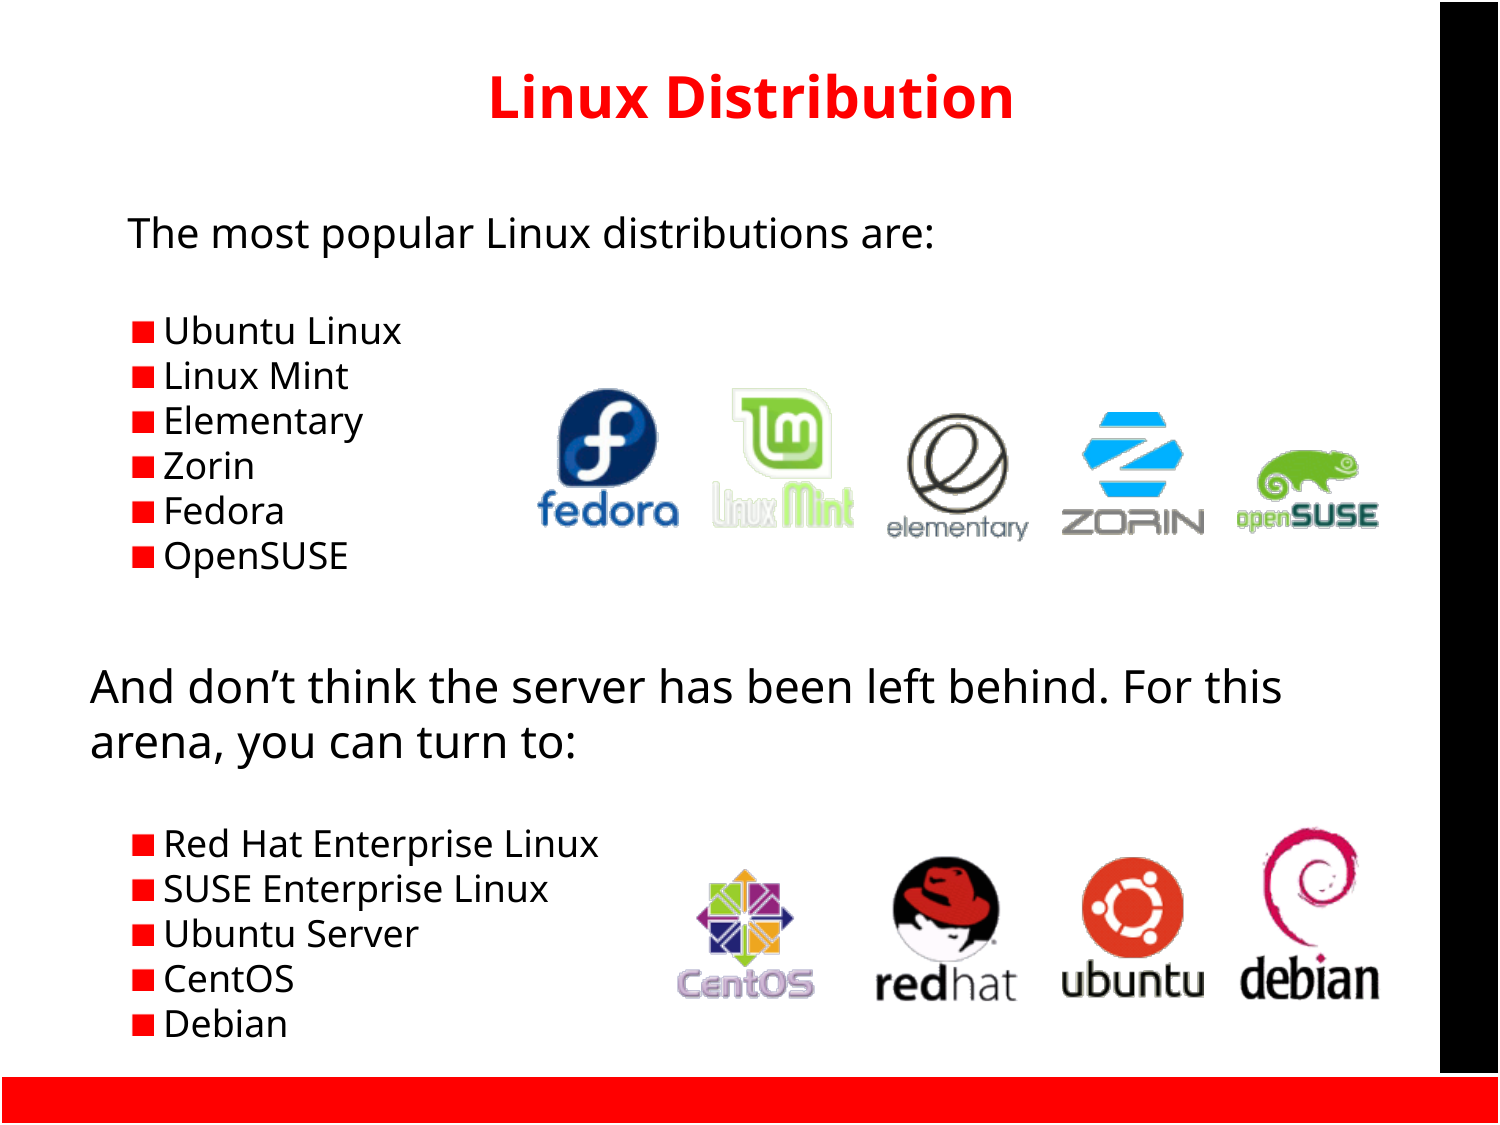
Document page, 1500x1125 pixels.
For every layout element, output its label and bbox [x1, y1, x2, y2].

picture [874, 855, 1018, 1004]
picture [674, 868, 816, 1001]
picture [712, 387, 854, 529]
picture [1237, 449, 1379, 535]
picture [887, 412, 1029, 543]
picture [1237, 824, 1384, 1004]
picture [1062, 412, 1204, 535]
picture [537, 387, 679, 529]
text_box [0, 0, 1500, 1125]
picture [1062, 855, 1204, 999]
